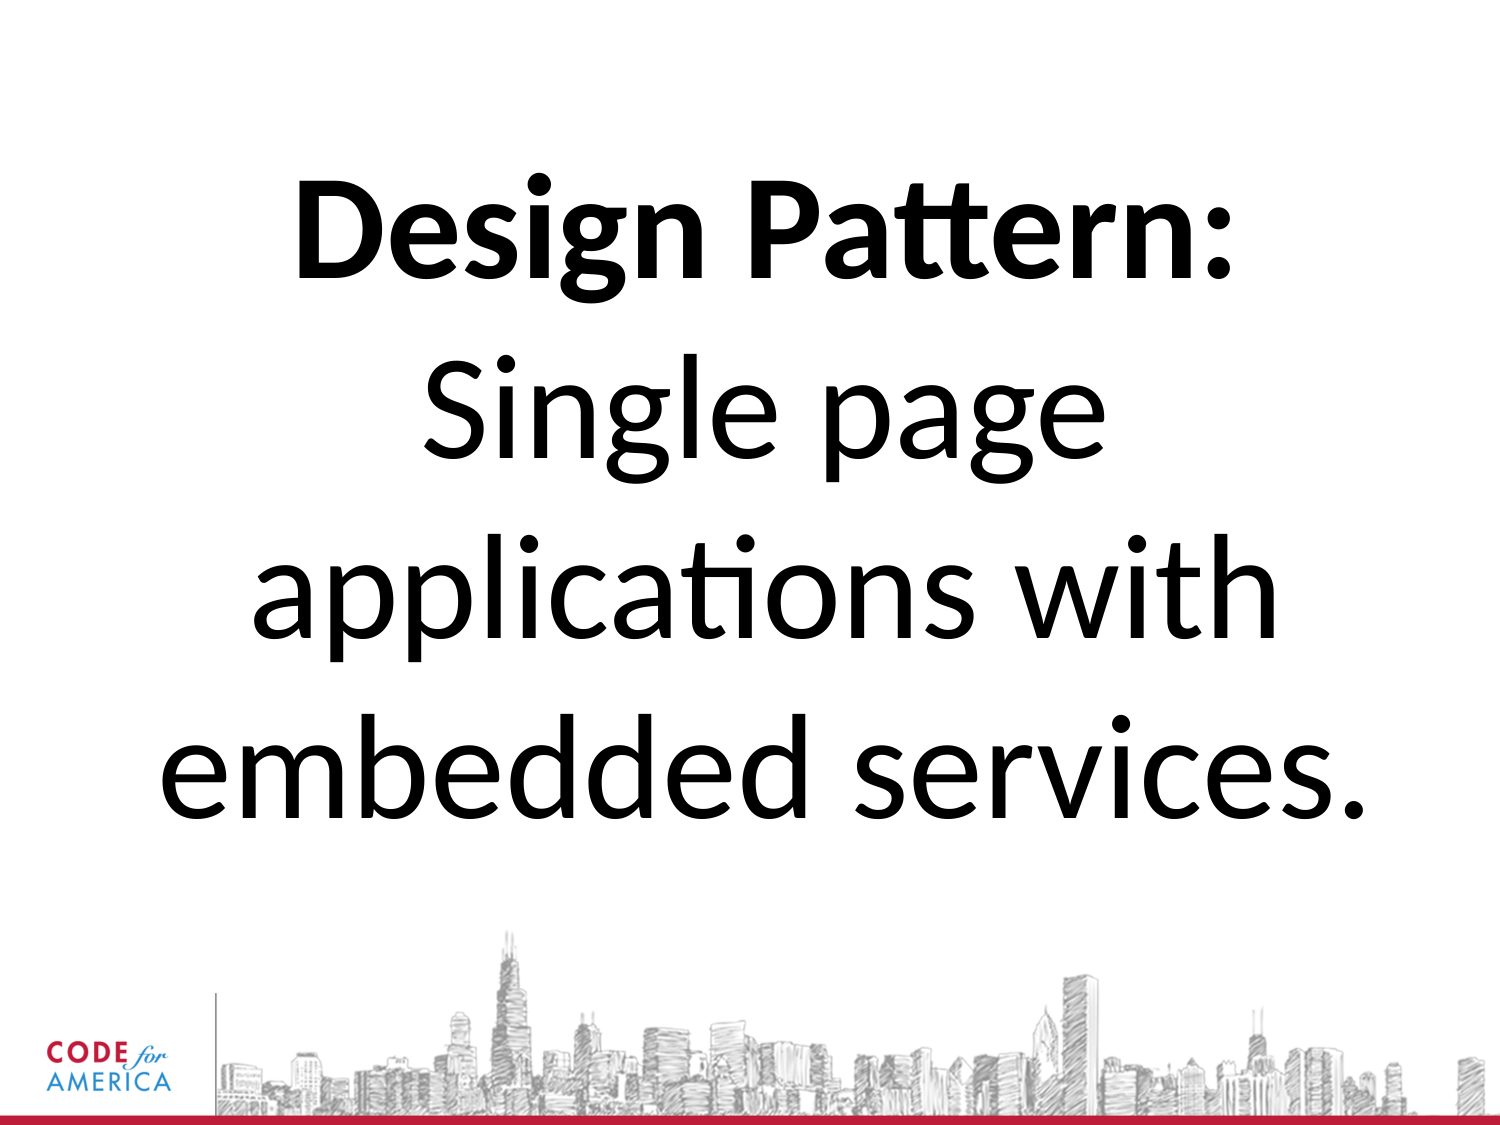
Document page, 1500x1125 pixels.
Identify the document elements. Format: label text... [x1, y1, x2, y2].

text_box Design Pattern: Single page applications with embedded services. [56, 120, 1476, 856]
picture [0, 0, 1500, 1125]
